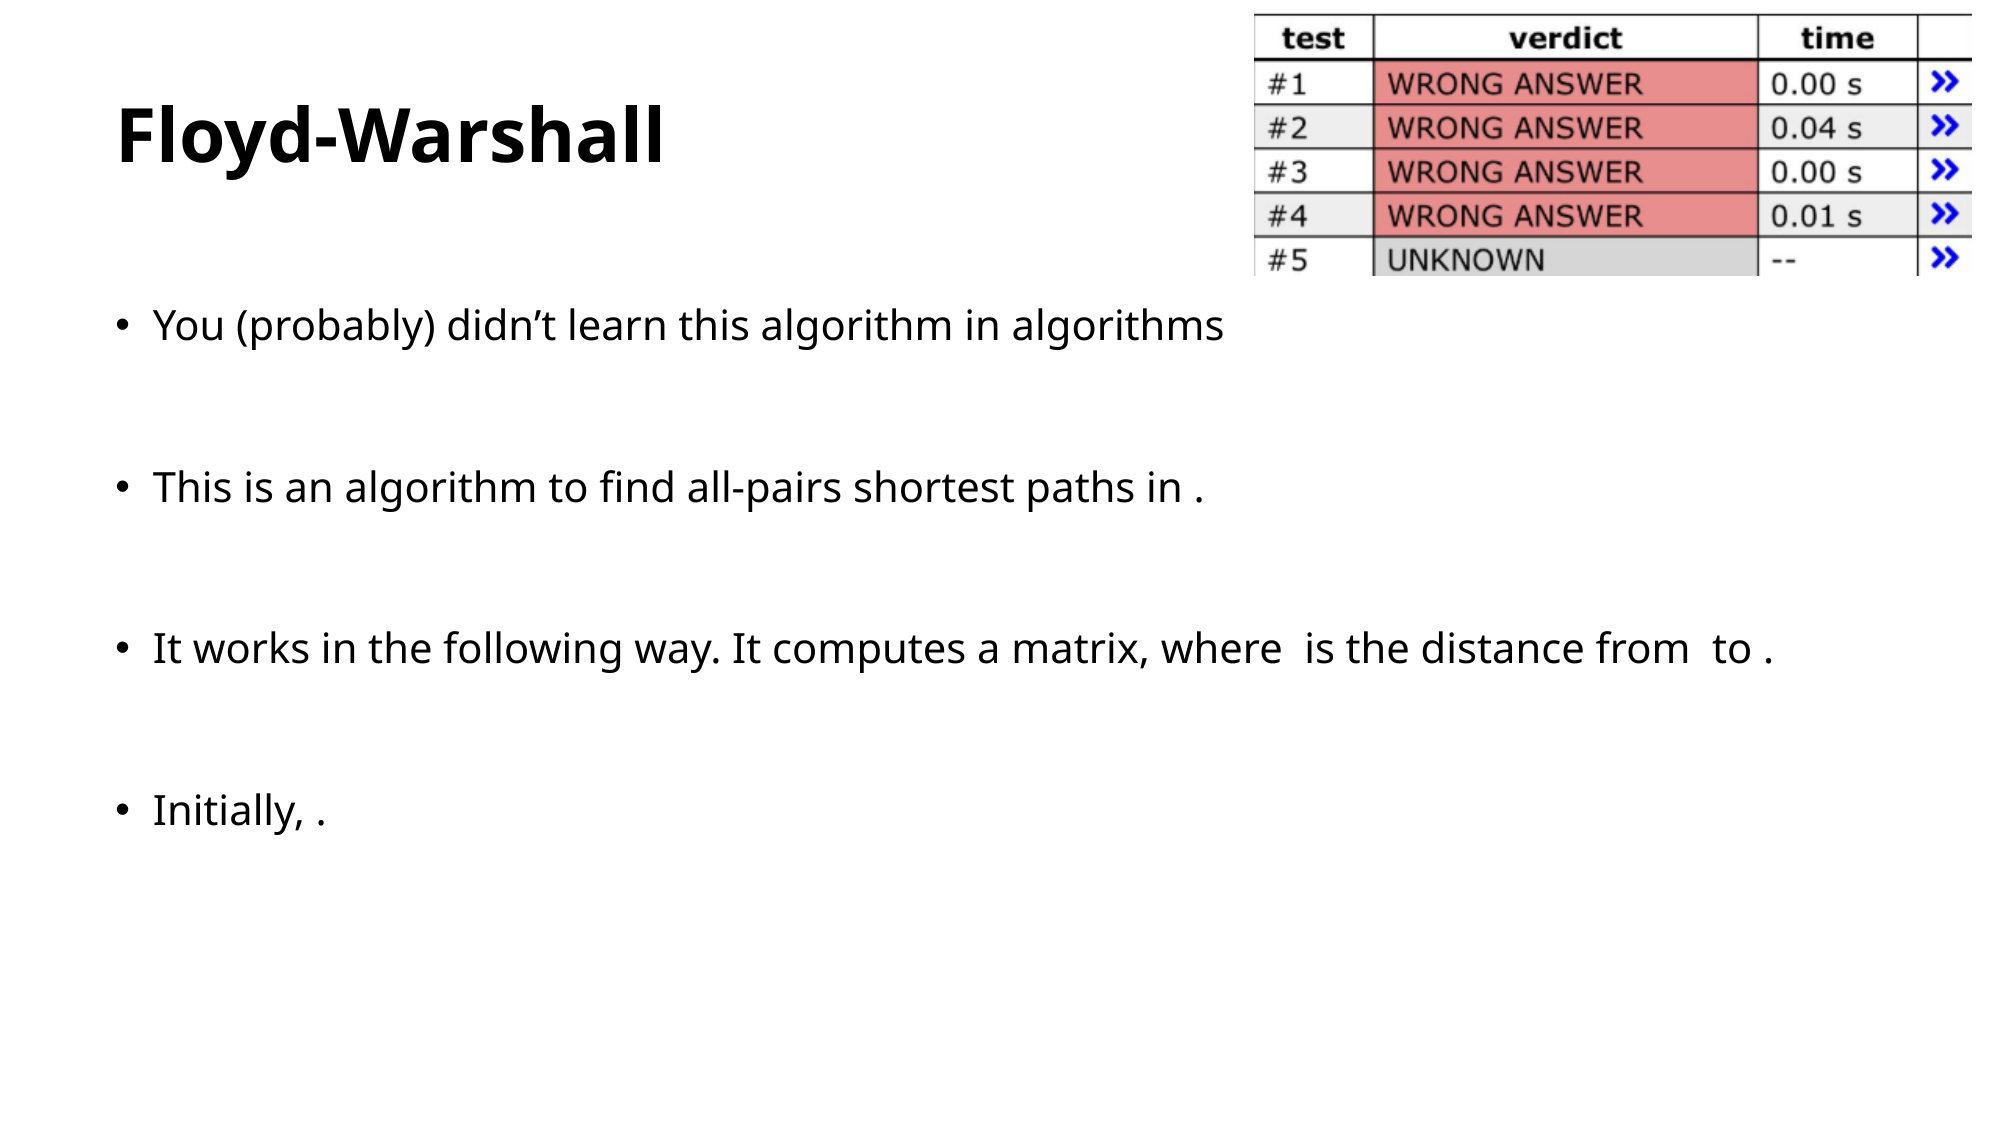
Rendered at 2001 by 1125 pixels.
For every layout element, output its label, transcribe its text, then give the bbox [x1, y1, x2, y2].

picture [1253, 8, 1972, 276]
title Floyd-Warshall [100, 90, 1253, 276]
